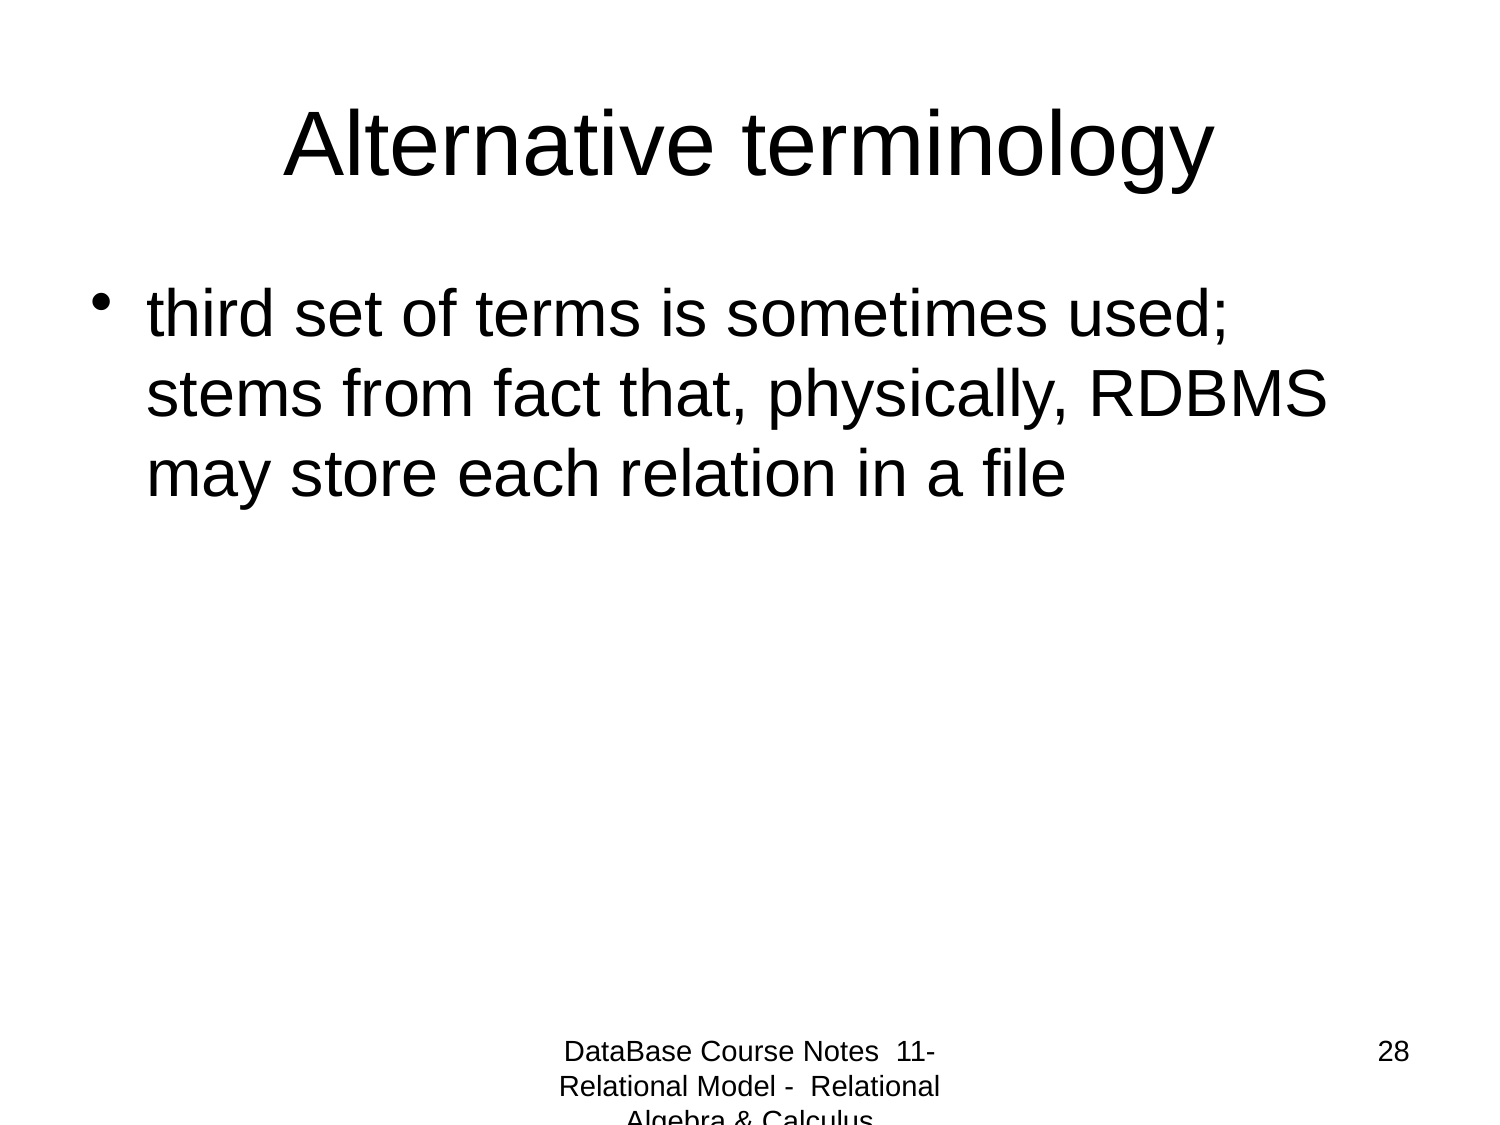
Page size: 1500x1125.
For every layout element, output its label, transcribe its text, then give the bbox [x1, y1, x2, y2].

title Alternative terminology [74, 44, 1426, 233]
list third set of terms is sometimes used; stems from fact that, physically, RDBMS may store each relation in a file [74, 262, 1426, 1006]
slide_number 28 [1074, 1024, 1426, 1103]
footer DataBase Course Notes 11- Relational Model - Relational Algebra & Calculus [512, 1024, 988, 1103]
